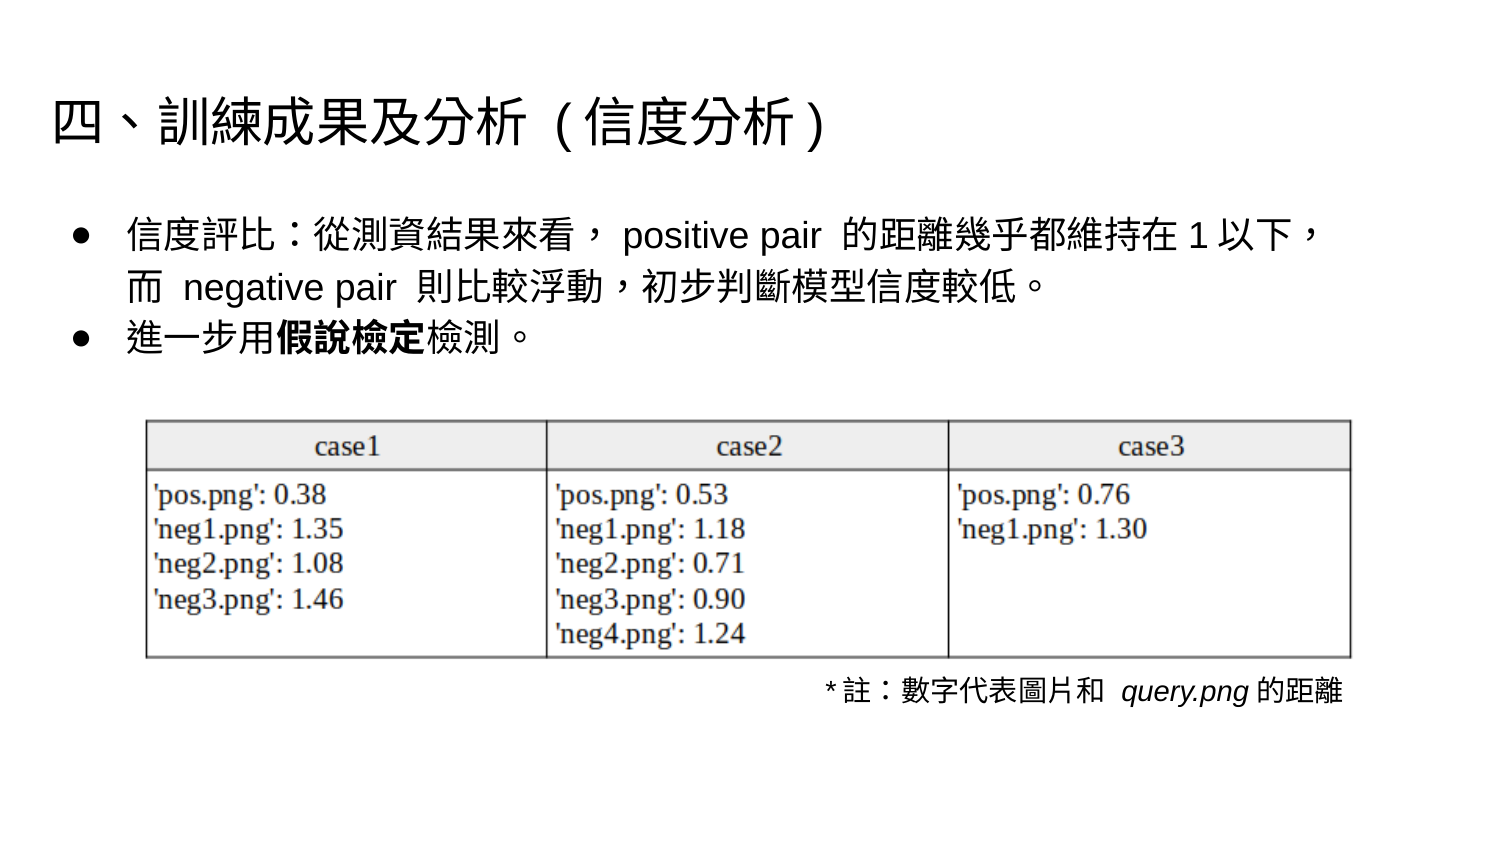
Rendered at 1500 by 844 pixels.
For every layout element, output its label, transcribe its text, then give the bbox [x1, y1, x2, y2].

list 信度評比：從測資結果來看，positive pair 的距離幾乎都維持在1以下，而 negative pair 則比較浮動，初步判斷模型信度較低。 進一步用假說檢定檢測。 [51, 189, 1347, 750]
title 四、訓練成果及分析 (信度分析) [51, 72, 1449, 167]
text_box *註：數字代表圖片和 query.png的距離 [778, 671, 1359, 723]
picture [135, 409, 1364, 671]
